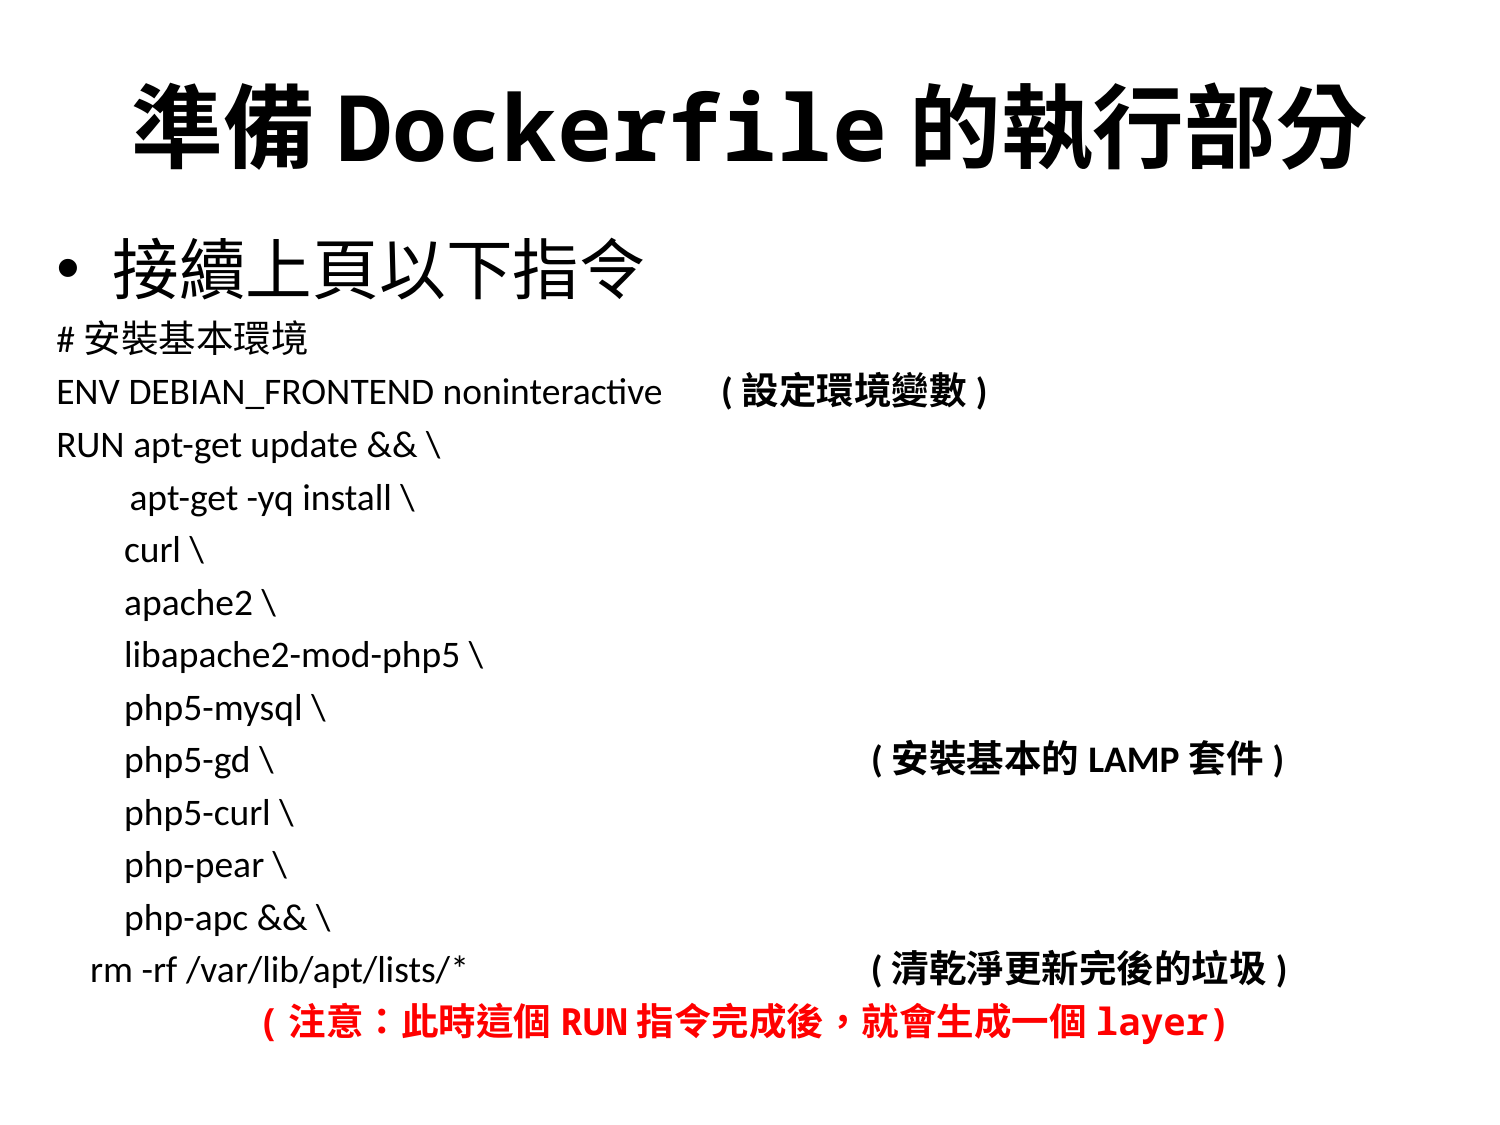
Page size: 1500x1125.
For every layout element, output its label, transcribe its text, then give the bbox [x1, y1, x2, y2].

list 接續上頁以下指令 #安裝基本環境 ENV DEBIAN_FRONTEND noninteractive (設定環境變數) RUN apt-get update && \ apt-get -yq install \ curl \ apache2 \ libapache2-mod-php5 \ php5-mysql \ php5-gd \ (安裝基本的LAMP套件) php5-curl \ php-pear \ php-apc && \ rm -rf /var/lib/apt/lists/* (清乾淨更新完後的垃圾) (注意：此時這個RUN指令完成後，就會生成一個layer) [41, 219, 1447, 1083]
title 準備Dockerfile的執行部分 [75, 30, 1425, 219]
